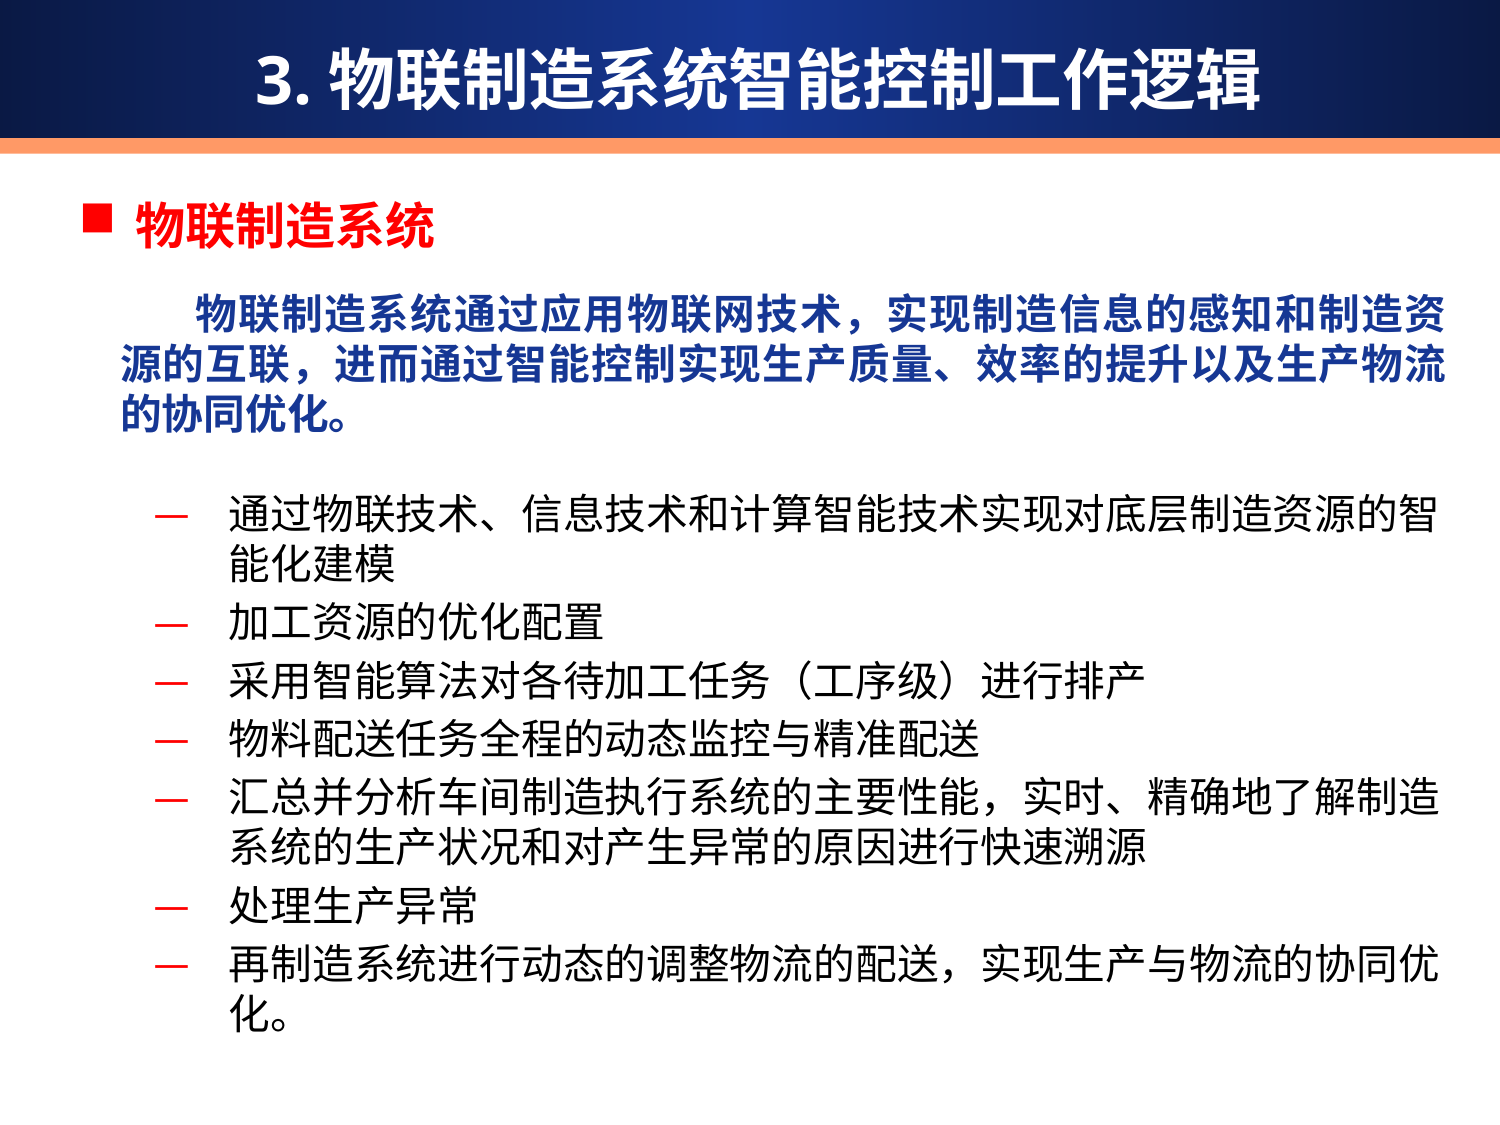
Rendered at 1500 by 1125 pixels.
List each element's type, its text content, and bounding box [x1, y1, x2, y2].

text_box 物联制造系统 [64, 178, 1457, 262]
text_box 3.物联制造系统智能控制工作逻辑 [146, 30, 1373, 125]
text_box 物联制造系统通过应用物联网技术，实现制造信息的感知和制造资源的互联，进而通过智能控制实现生产质量、效率的提升以及生产物流的协同优化。 [105, 280, 1462, 445]
text_box 通过物联技术、信息技术和计算智能技术实现对底层制造资源的智能化建模 加工资源的优化配置 采用智能算法对各待加工任务（工序级）进行排产 物料配送任务全程的动态监控与精准配送 汇总并分析车间制造执行系统的主要性能，实时、精确地了解制造系统的生产状况和对产生异常的原因进行快速溯源 处理生产异常 再制造系统进行动态的调整物流的配送，实现生产与物流的协同优化。 [64, 480, 1470, 1046]
